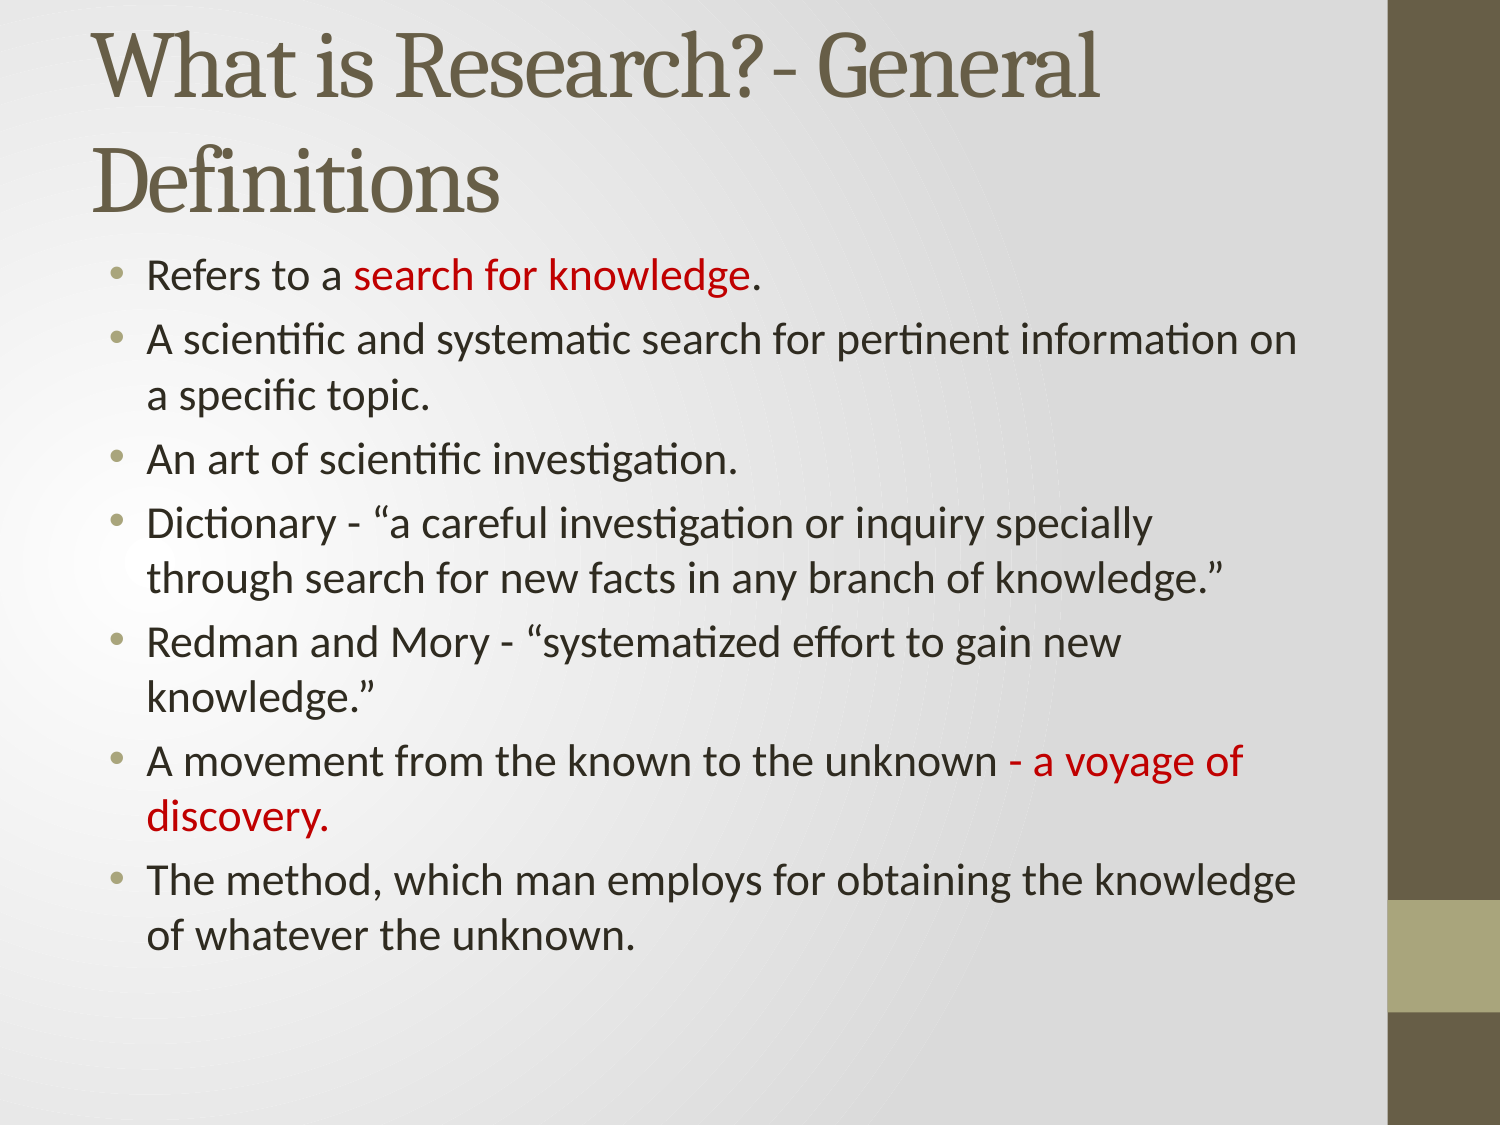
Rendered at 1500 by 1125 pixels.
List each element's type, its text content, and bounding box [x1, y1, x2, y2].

title What is Research?- General Definitions [75, 45, 1325, 188]
list Refers to a search for knowledge. A scientific and systematic search for pertinent information on a specific topic. An art of scientific investigation. Dictionary - “a careful investigation or inquiry specially through search for new facts in any branch of knowledge.” Redman and Mory - “systematized effort to gain new knowledge.” A movement from the known to the unknown - a voyage of discovery. The method, which man employs for obtaining the knowledge of whatever the unknown. [75, 237, 1325, 1088]
